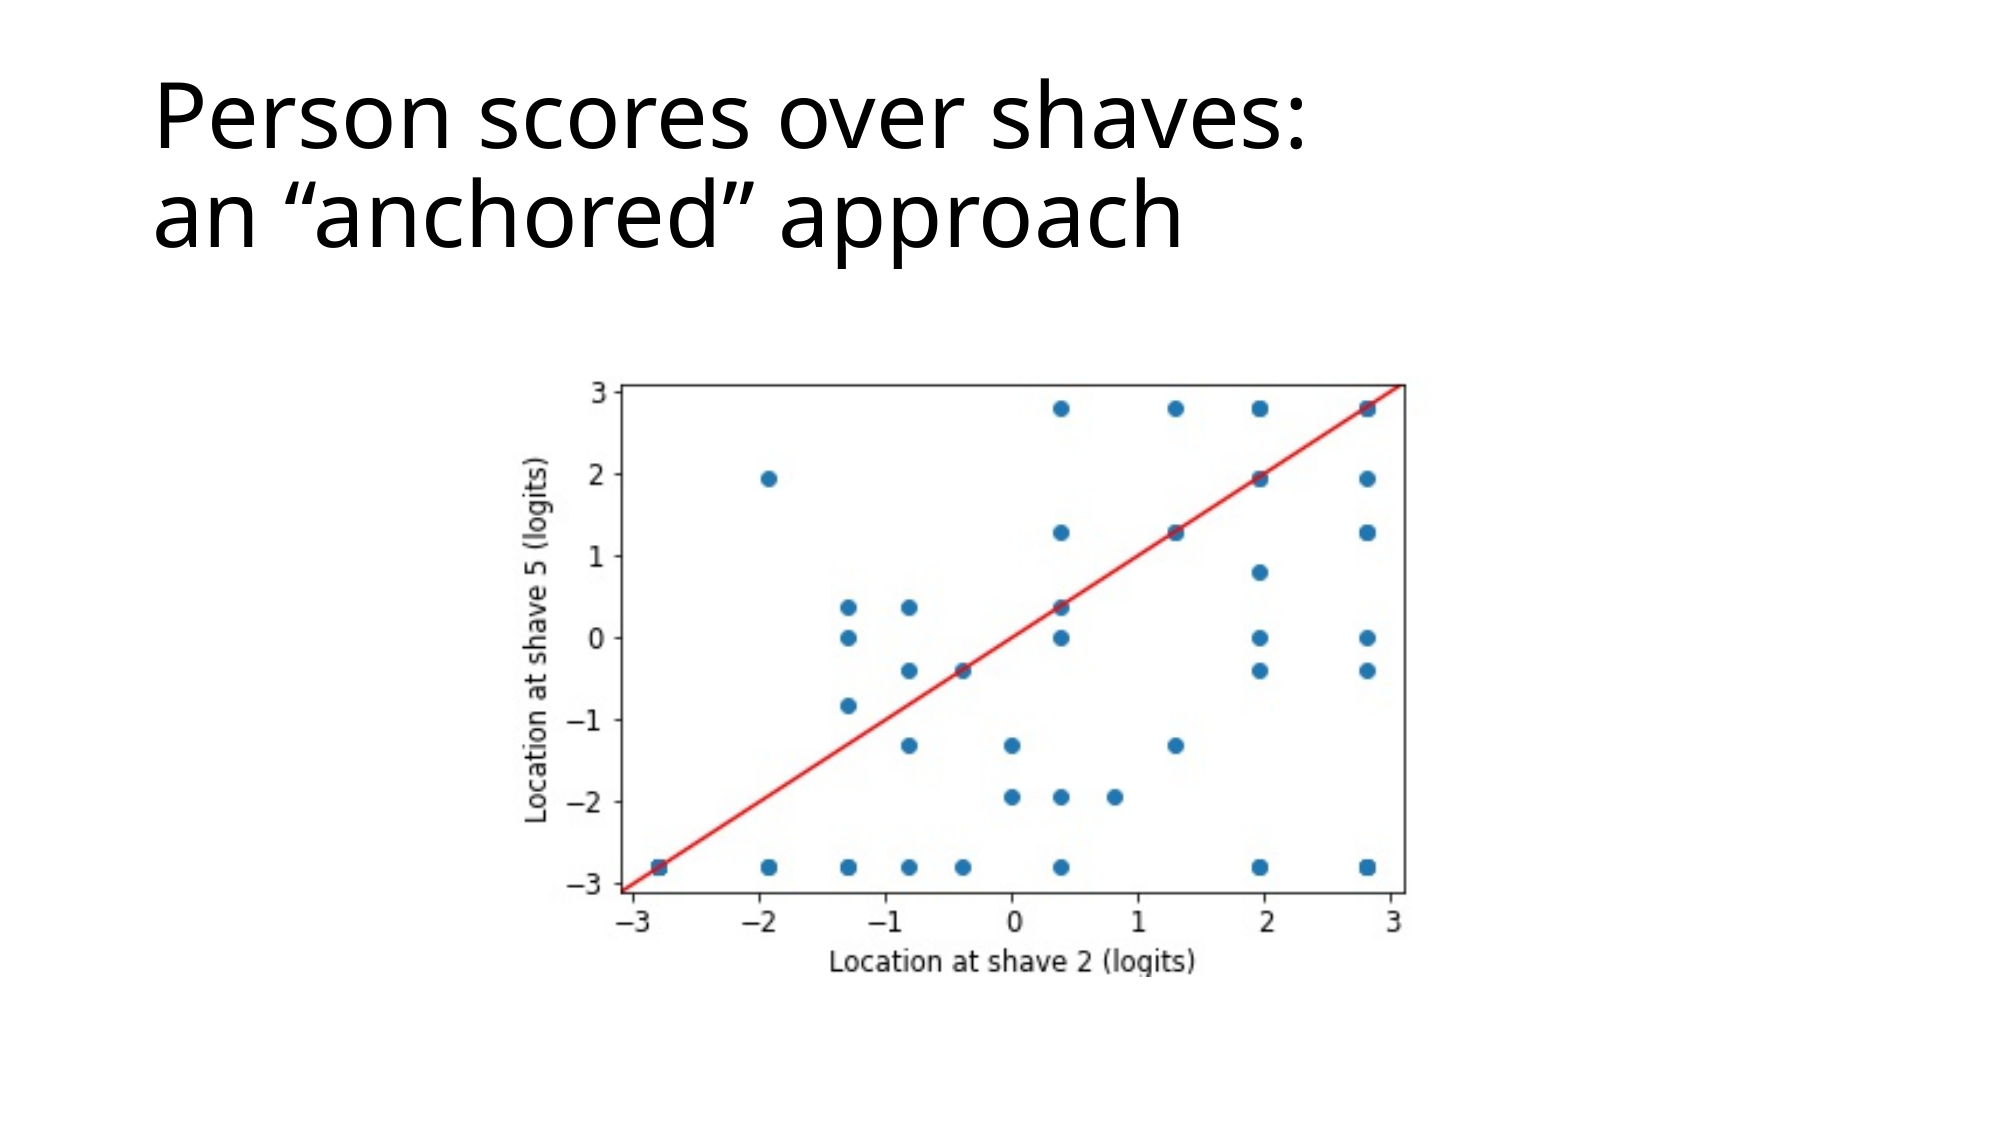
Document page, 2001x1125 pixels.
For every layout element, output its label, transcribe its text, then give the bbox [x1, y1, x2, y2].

picture [494, 303, 1505, 977]
title Person scores over shaves: an “anchored” approach [137, 59, 1863, 278]
